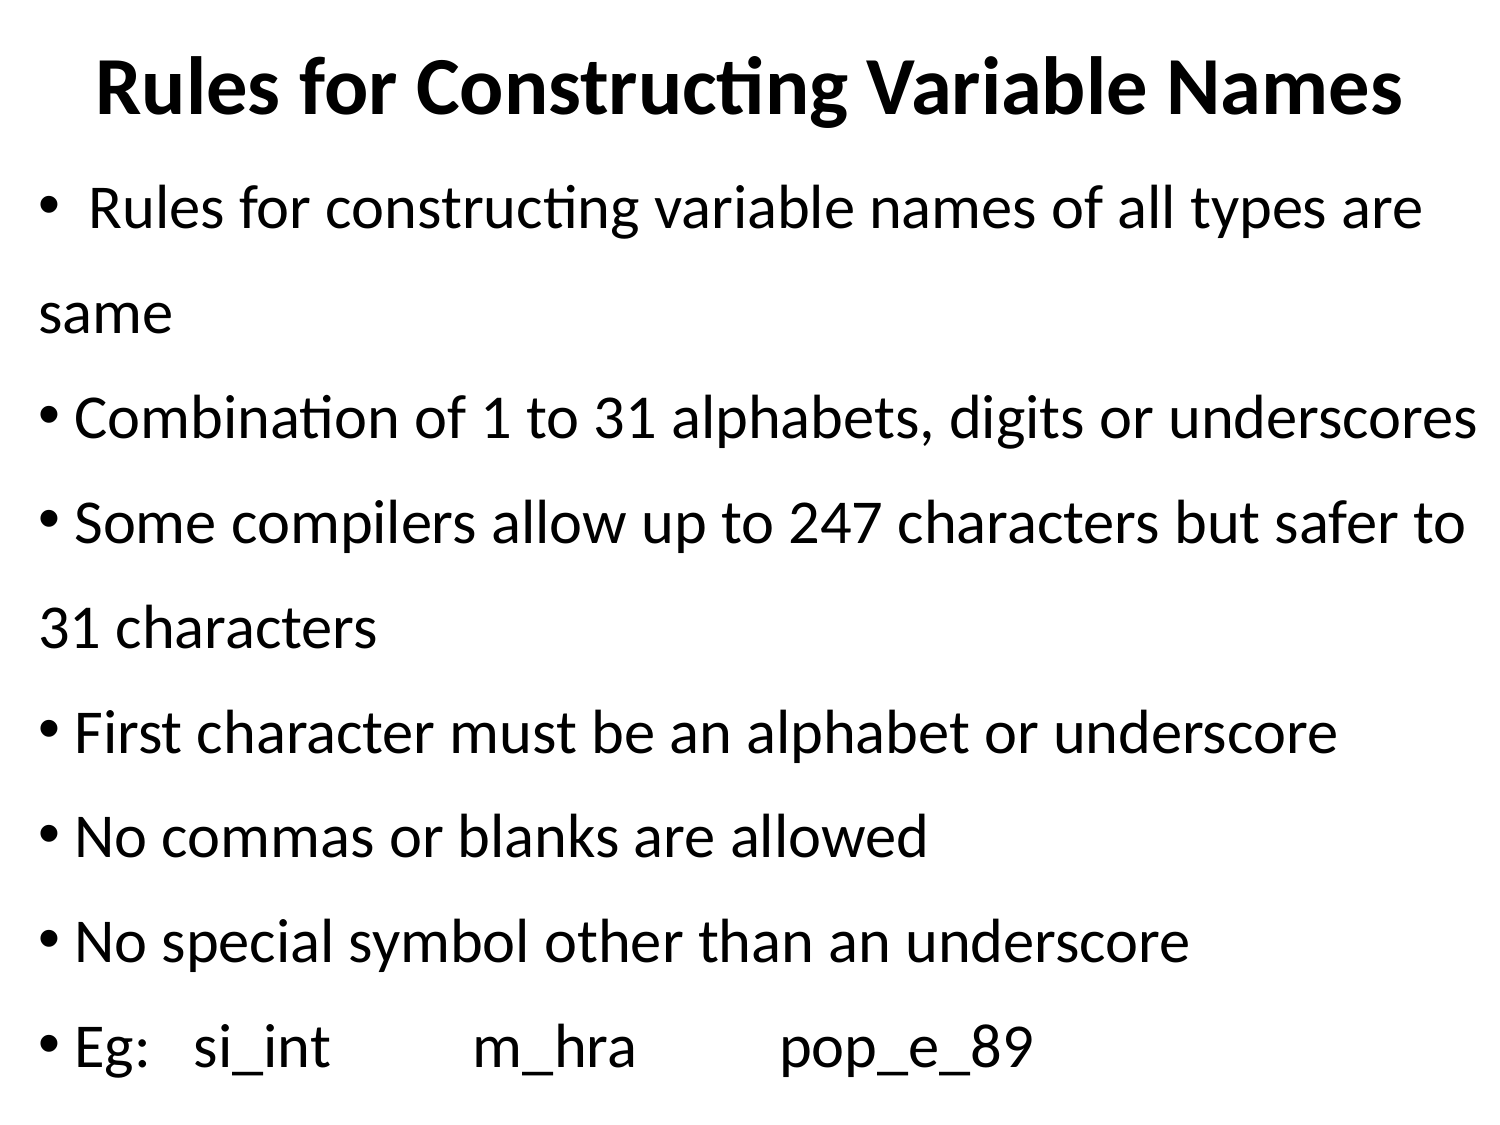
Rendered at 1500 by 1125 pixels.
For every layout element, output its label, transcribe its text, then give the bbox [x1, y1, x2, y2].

text_box Rules for constructing variable names of all types are same Combination of 1 to 31 alphabets, digits or underscores Some compilers allow up to 247 characters but safer to 31 characters First character must be an alphabet or underscore No commas or blanks are allowed No special symbol other than an underscore Eg: si_int m_hra pop_e_89 [23, 128, 1500, 1088]
title Rules for Constructing Variable Names [75, 23, 1425, 128]
